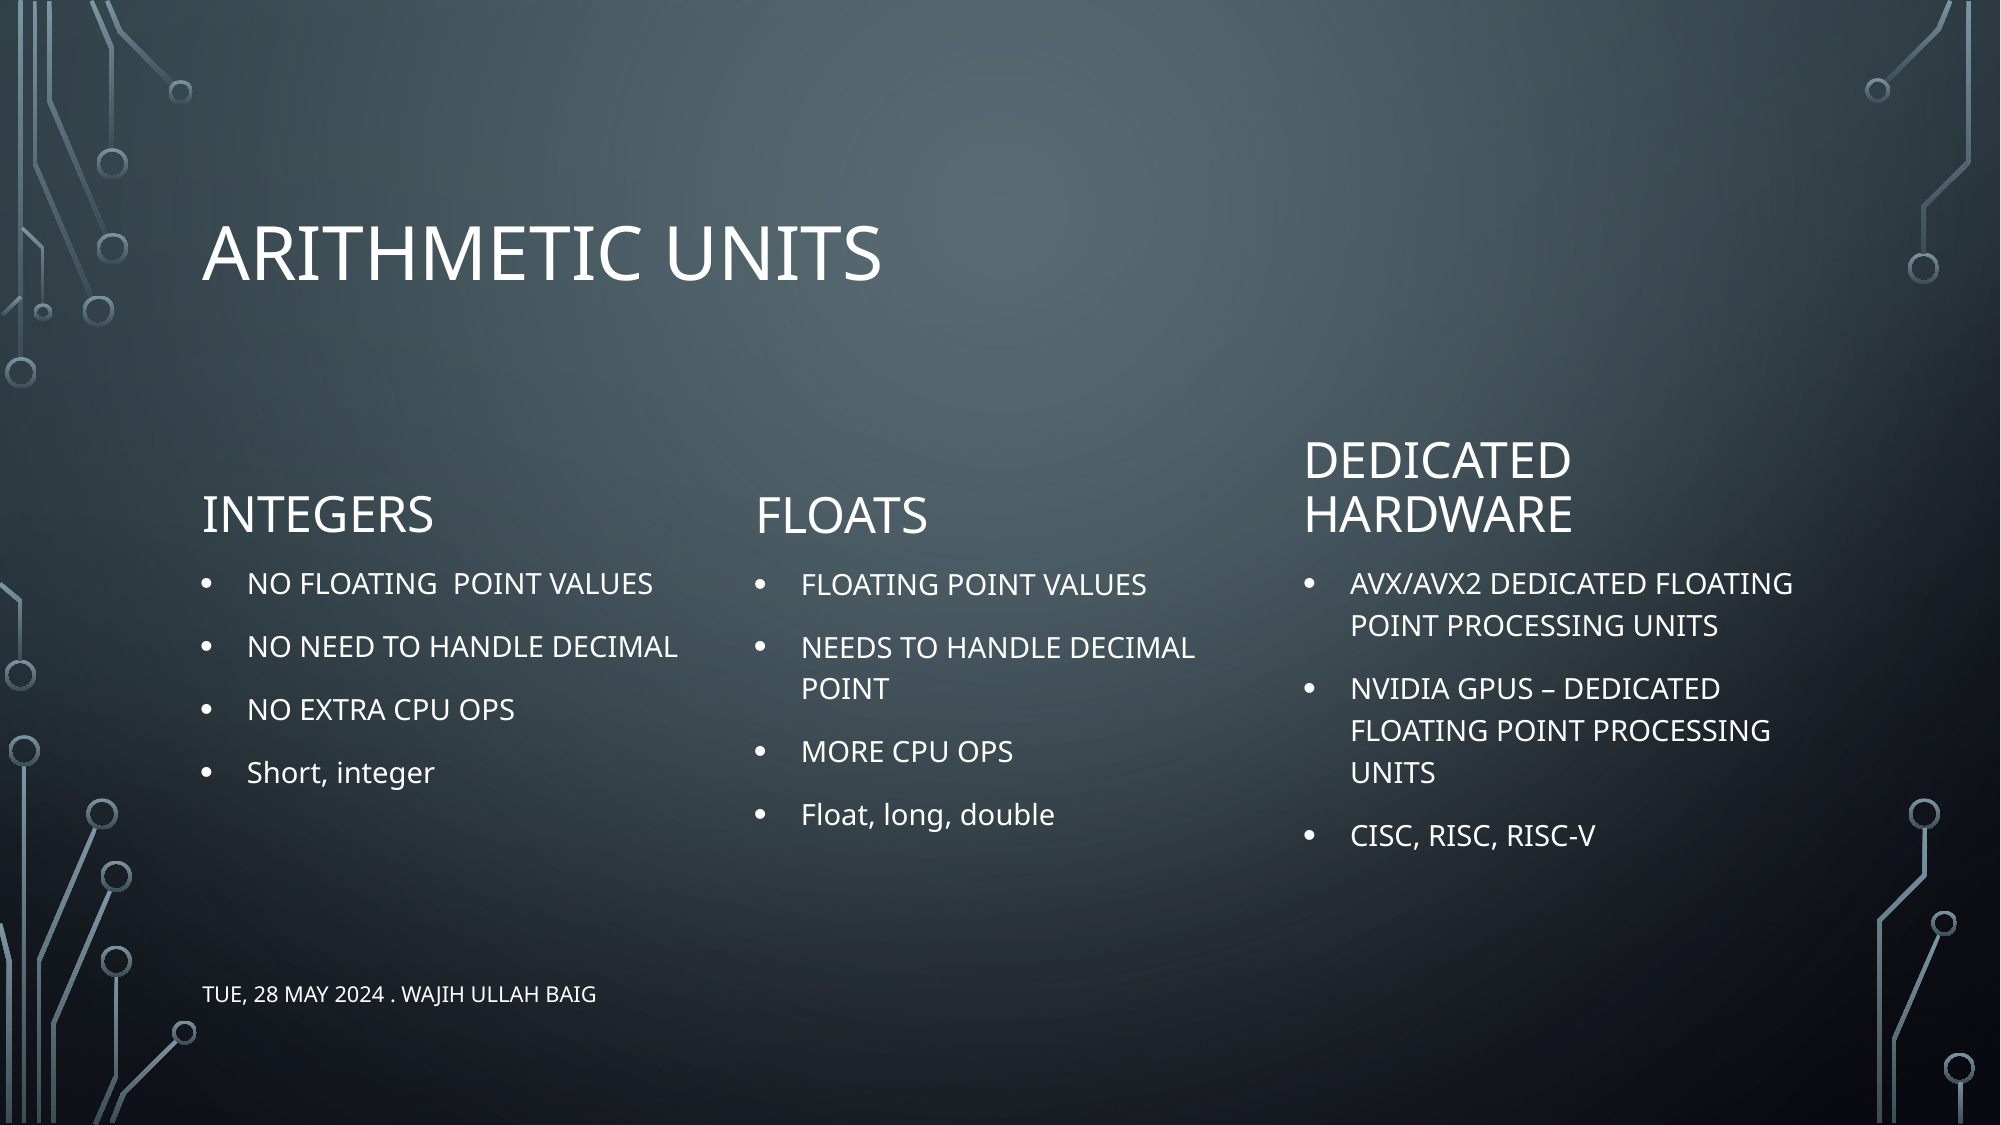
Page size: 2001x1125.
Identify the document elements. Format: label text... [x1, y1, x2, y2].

list NO FLOATING POINT VALUES NO NEED TO HANDLE DECIMAL NO EXTRA CPU OPS Short, integer [185, 551, 712, 950]
list AVX/AVX2 DEDICATED FLOATING POINT PROCESSING UNITS NVIDIA GPUS – DEDICATED FLOATING POINT PROCESSING UNITS CISC, RISC, RISC-V [1288, 551, 1813, 950]
list FLOATS [740, 439, 1263, 551]
list DEDICATED HARDWARE [1288, 438, 1813, 551]
title ARITHMETIC UNITS [187, 99, 1813, 413]
list INTEGERS [187, 438, 712, 551]
footer Tue, 28 May 2024 . Wajih Ullah Baig [187, 965, 1211, 1025]
list FLOATING POINT VALUES NEEDS TO HANDLE DECIMAL POINT MORE CPU OPS Float, long, double [738, 551, 1264, 951]
